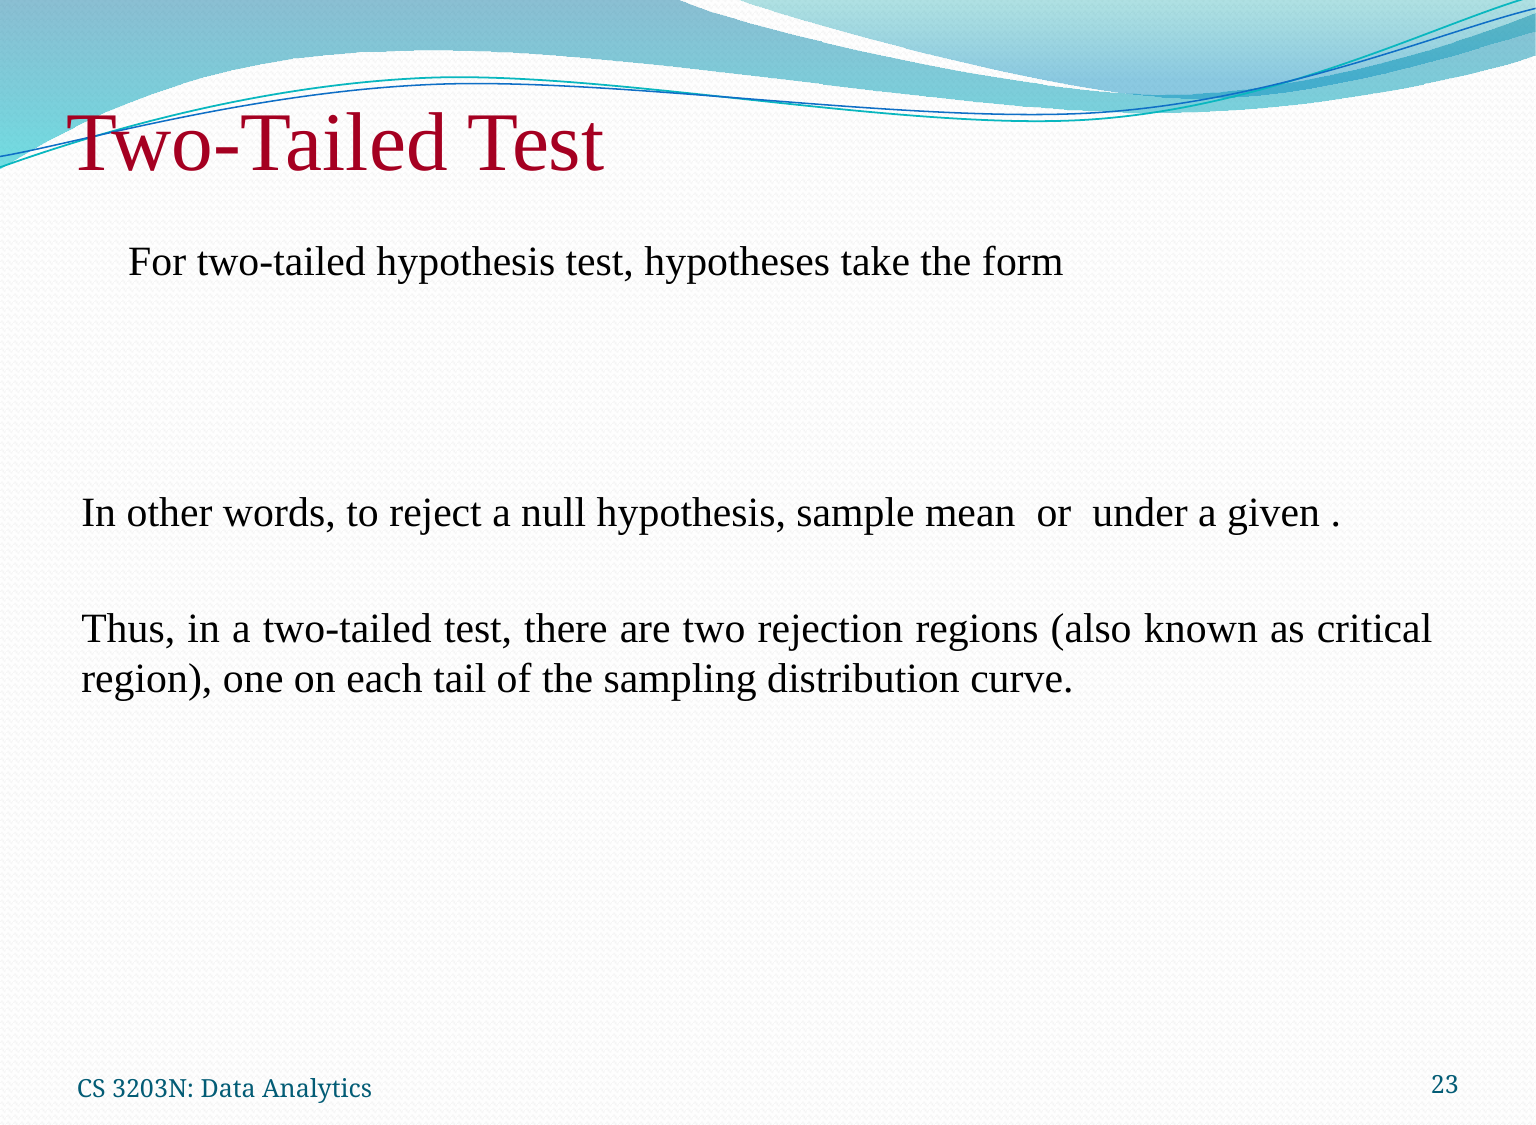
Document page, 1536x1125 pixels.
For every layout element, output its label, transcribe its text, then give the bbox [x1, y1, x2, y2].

slide_number CS 3203N: Data Analytics [76, 1042, 436, 1103]
text_box Two-Tailed Test [66, 0, 1449, 188]
slide_number 23 [1330, 1042, 1459, 1103]
text_box [76, 206, 1459, 1004]
